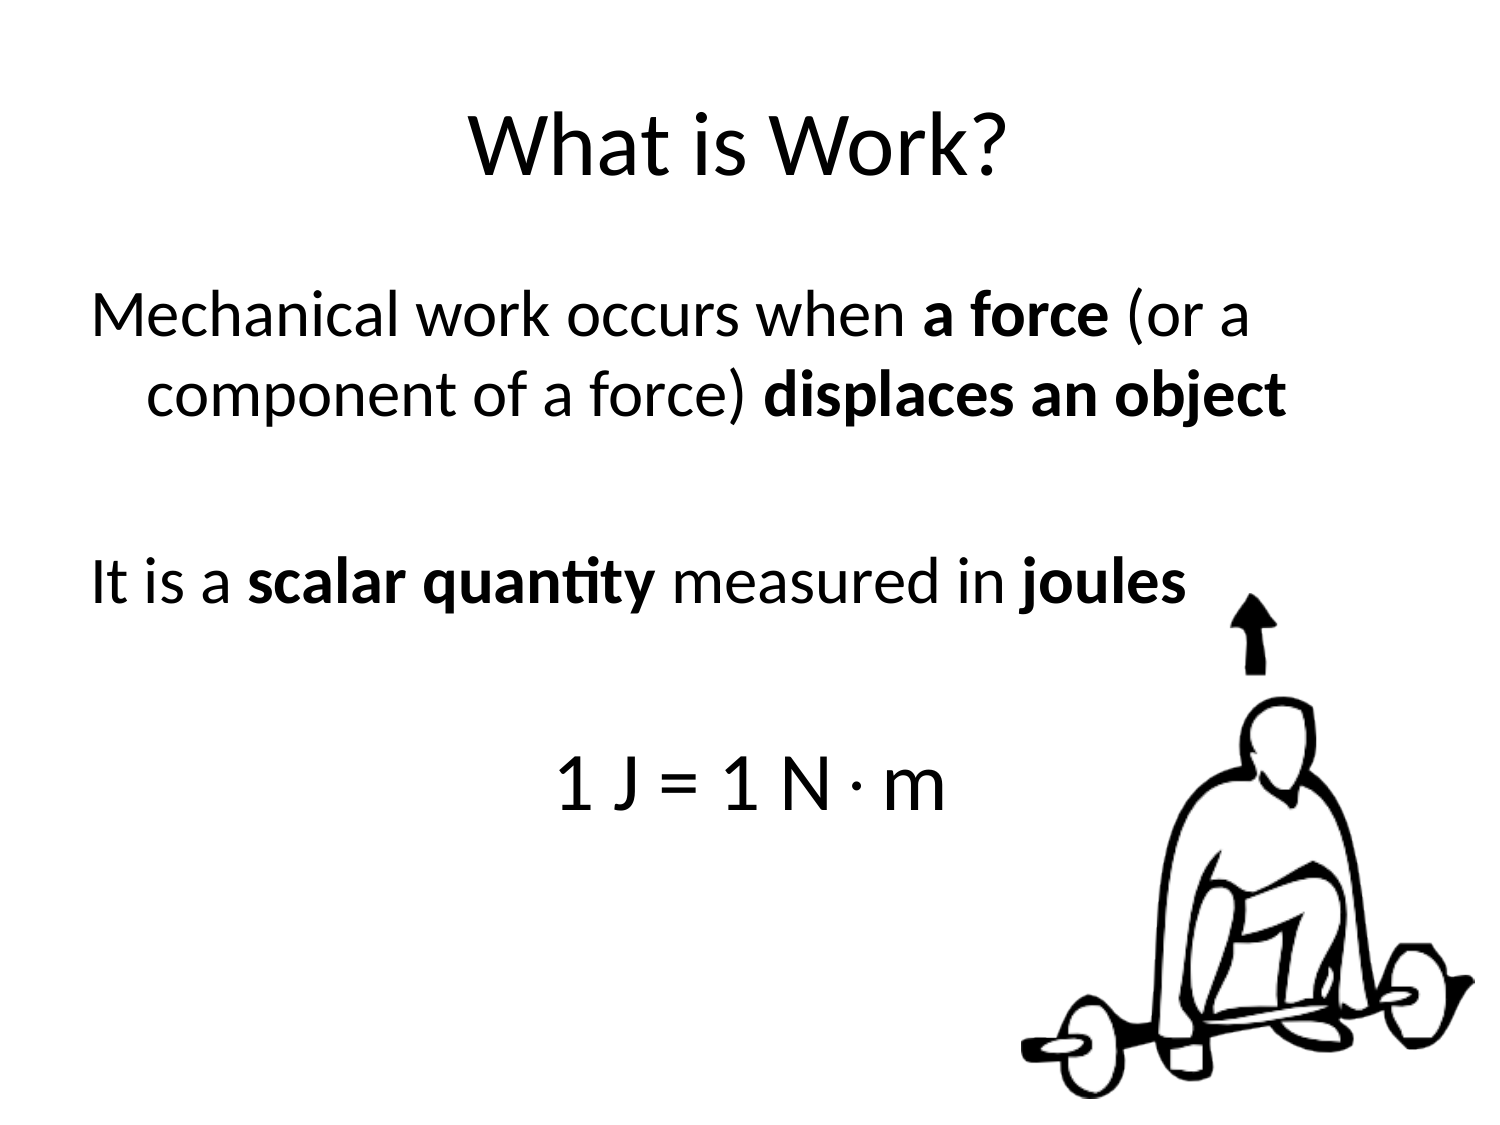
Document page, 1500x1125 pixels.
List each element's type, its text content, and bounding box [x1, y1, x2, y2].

list Mechanical work occurs when a force (or a component of a force) displaces an object It is a scalar quantity measured in joules 1 J = 1 Nm [75, 262, 1425, 1059]
title What is Work? [75, 45, 1425, 233]
picture [1021, 593, 1475, 1100]
